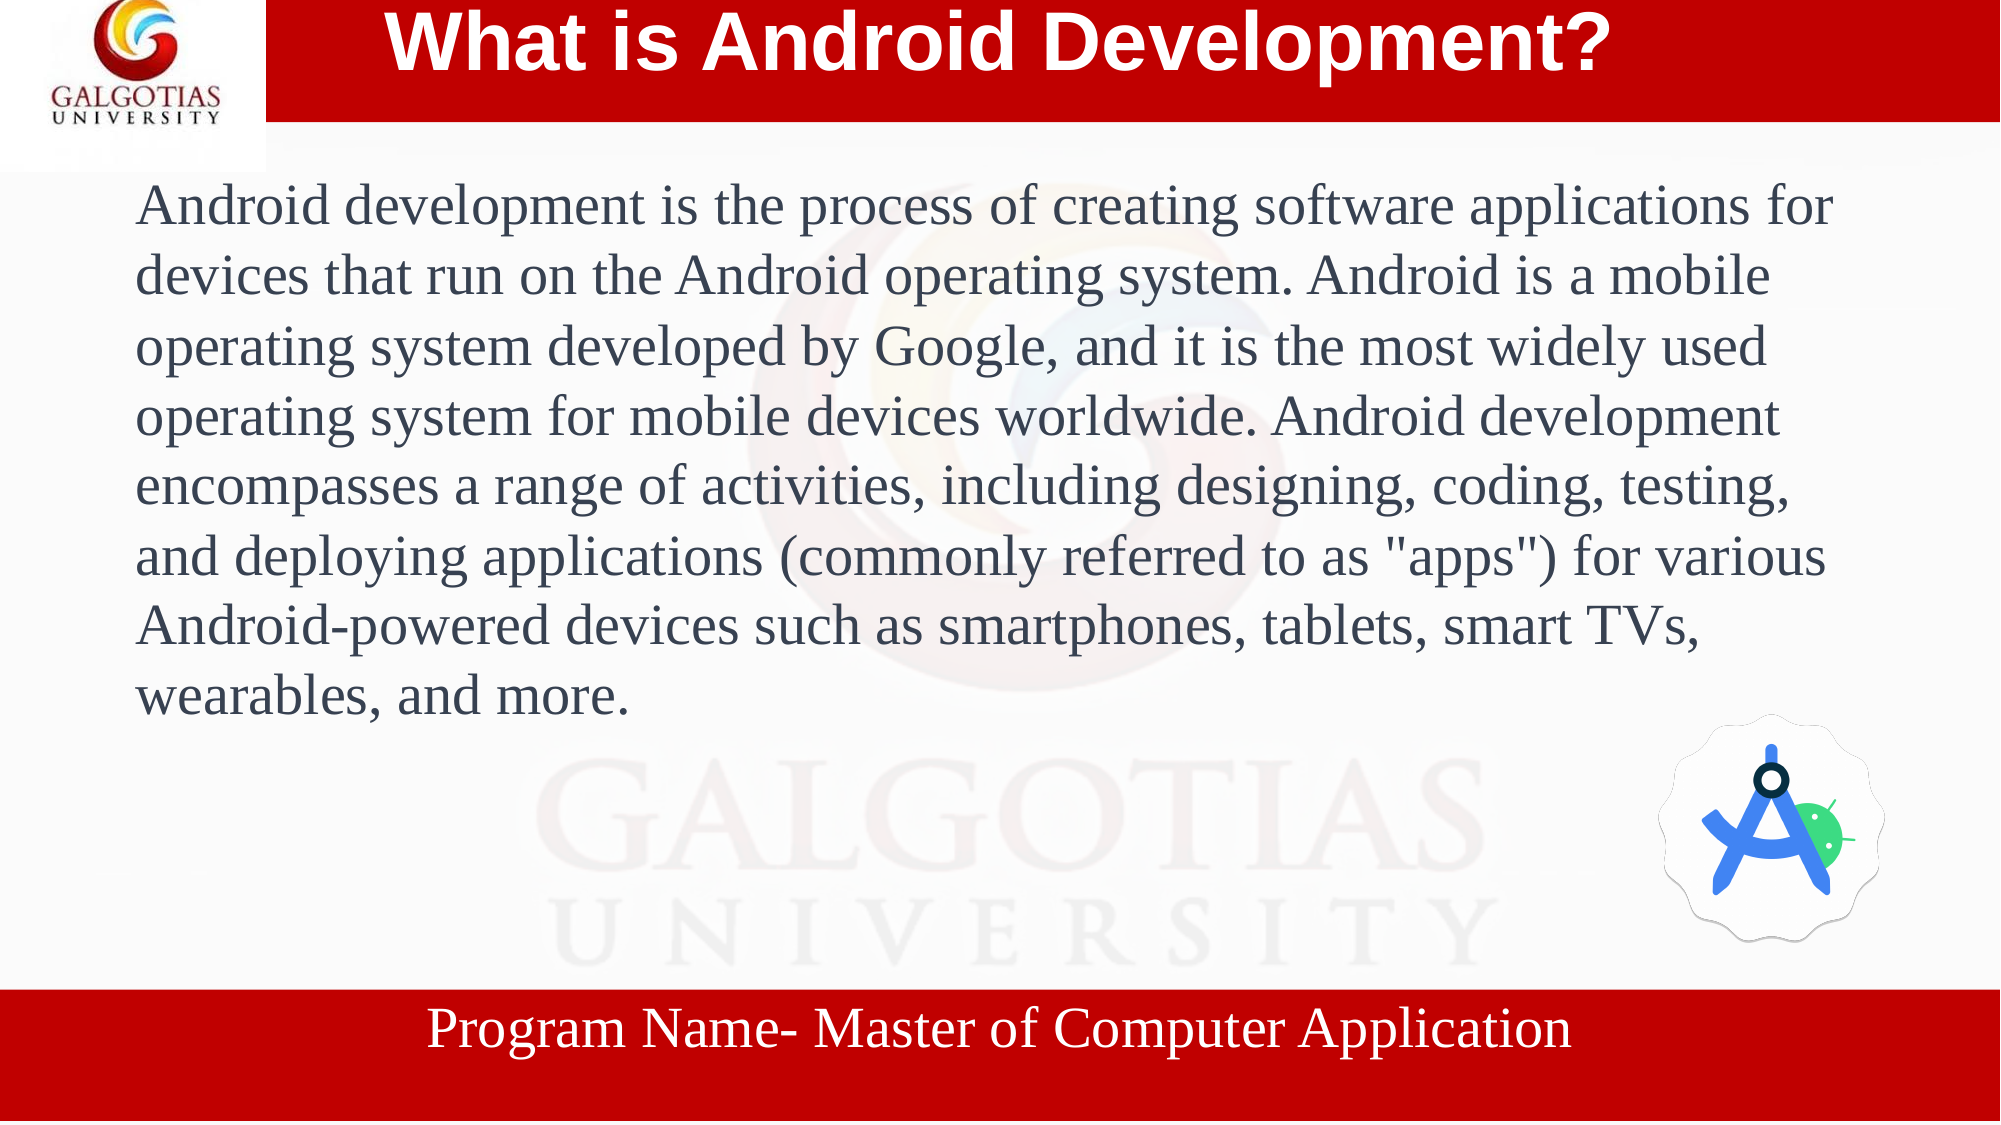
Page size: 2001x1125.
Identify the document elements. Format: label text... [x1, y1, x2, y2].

text_box What is Android Development? [270, 0, 2000, 123]
picture [1648, 704, 1895, 951]
text_box Android development is the process of creating software applications for devices that run on the Android operating system. Android is a mobile operating system developed by Google, and it is the most widely used operating system for mobile devices worldwide. Android development encompasses a range of activities, including designing, coding, testing, and deploying applications (commonly referred to as "apps") for various Android-powered devices such as smartphones, tablets, smart TVs, wearables, and more. [120, 151, 1880, 951]
text_box Program Name- Master of Computer Application [0, 989, 2000, 1121]
picture [0, 0, 266, 172]
